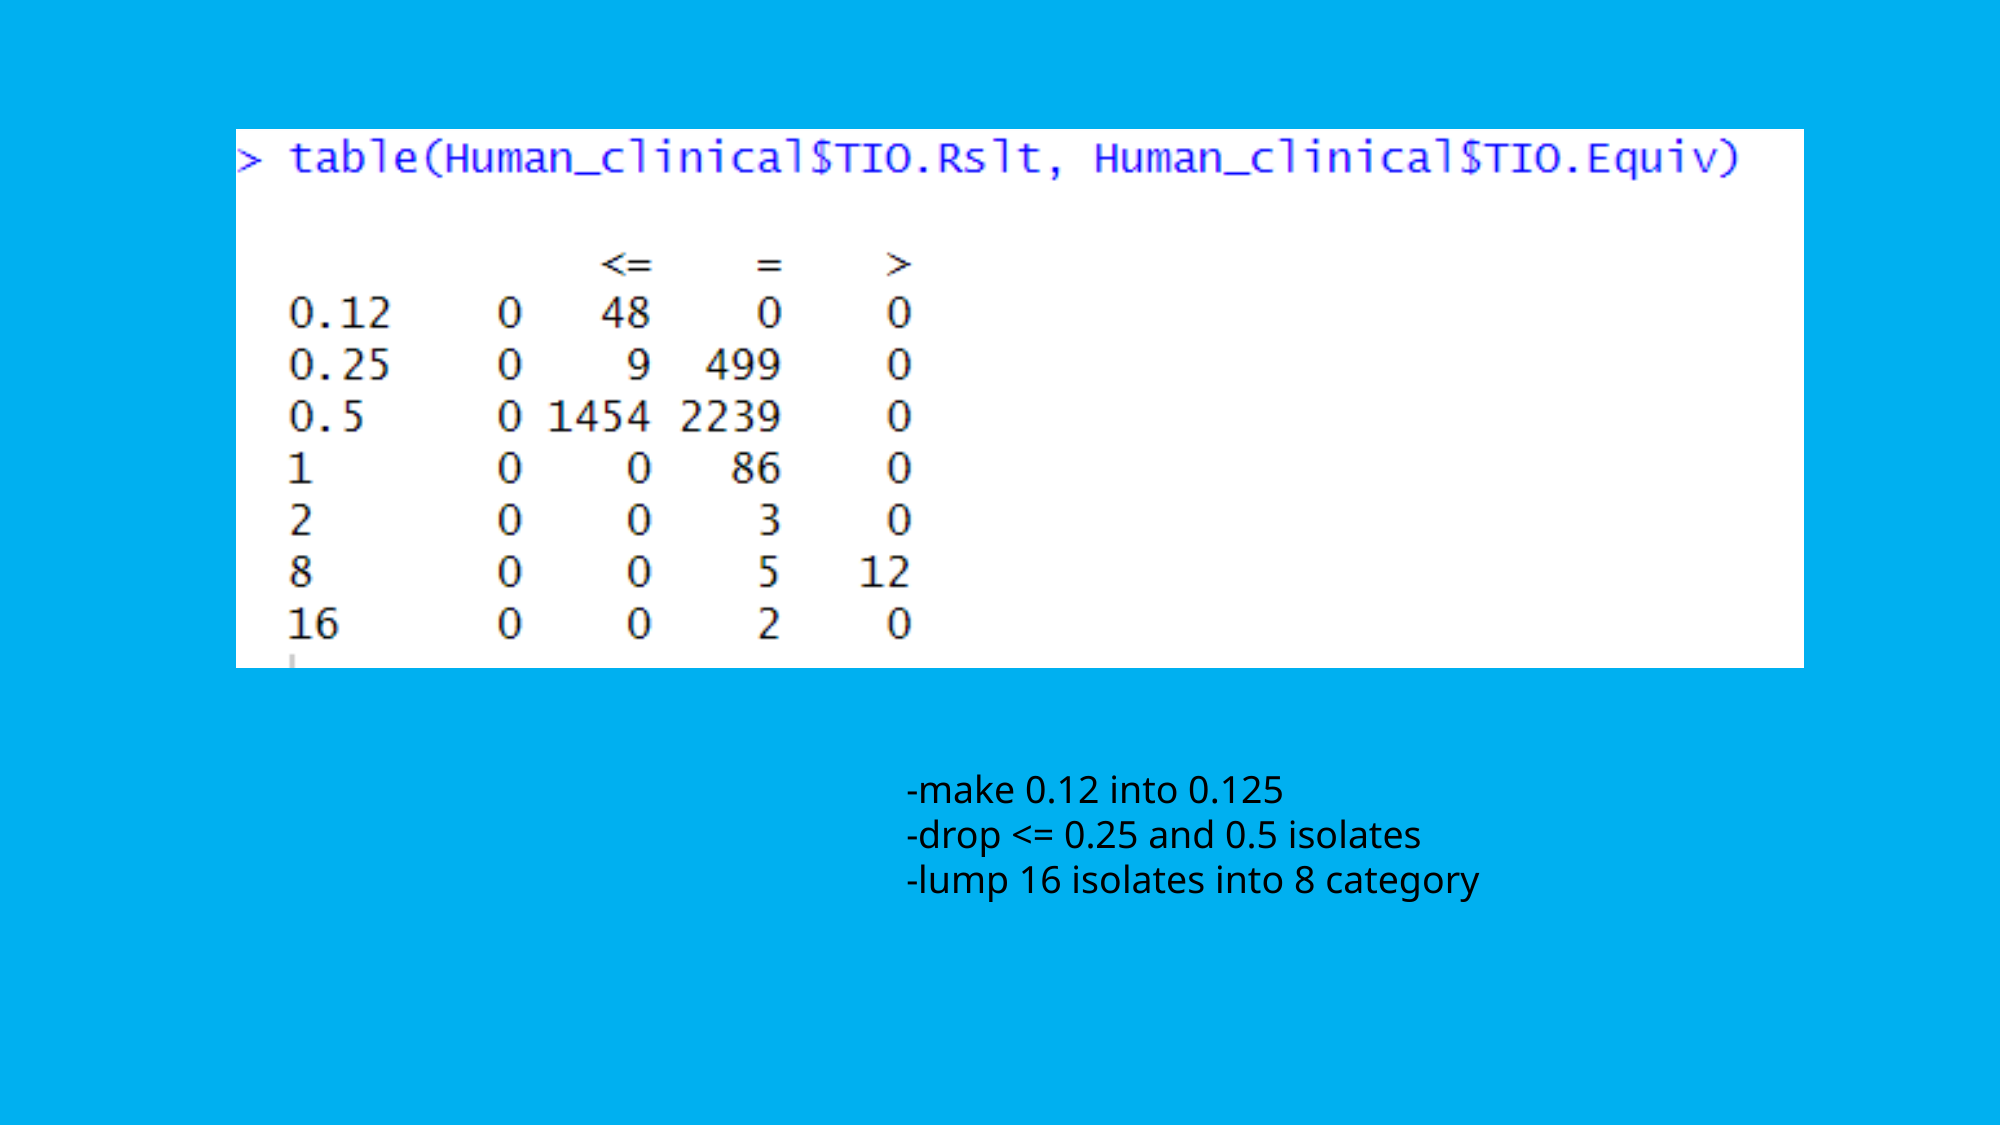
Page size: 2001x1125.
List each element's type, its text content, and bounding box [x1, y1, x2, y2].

picture [237, 130, 1803, 667]
text_box -make 0.12 into 0.125 -drop <= 0.25 and 0.5 isolates -lump 16 isolates into 8 category [891, 758, 1639, 999]
